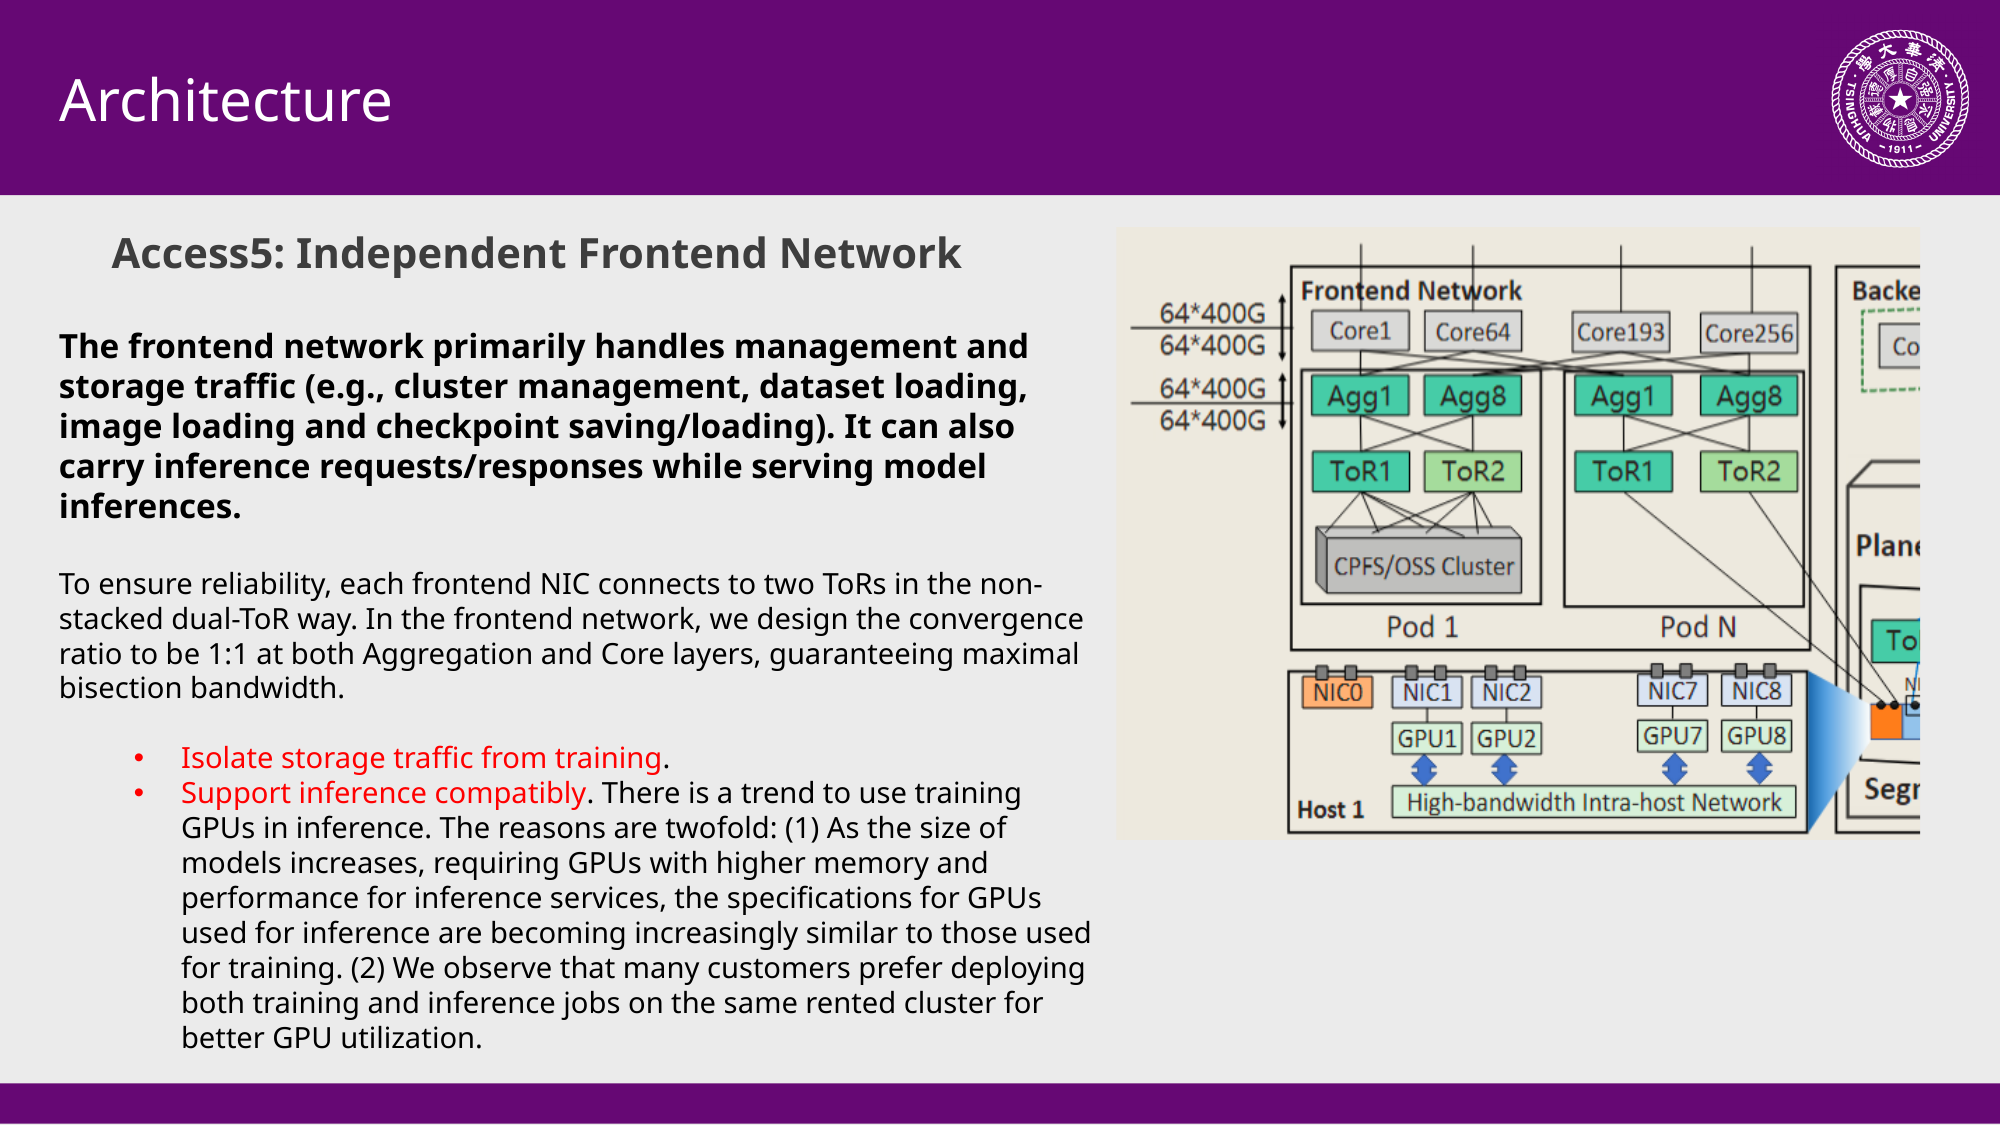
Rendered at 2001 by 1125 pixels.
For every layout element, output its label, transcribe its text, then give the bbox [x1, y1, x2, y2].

picture [1116, 227, 1921, 840]
list Access5: Independent Frontend Network [96, 218, 1267, 281]
text_box The frontend network primarily handles management and storage traffic (e.g., cluster management, dataset loading, image loading and checkpoint saving/loading). It can also carry inference requests/responses while serving model inferences. To ensure reliability, each frontend NIC connects to two ToRs in the non-stacked dual-ToR way. In the frontend network, we design the convergence ratio to be 1:1 at both Aggregation and Core layers, guaranteeing maximal bisection bandwidth. Isolate storage traffic from training. Support inference compatibly. There is a trend to use training GPUs in inference. The reasons are twofold: (1) As the size of models increases, requiring GPUs with higher memory and performance for inference services, the specifications for GPUs used for inference are becoming increasingly similar to those used for training. (2) We observe that many customers prefer deploying both training and inference jobs on the same rented cluster for better GPU utilization. [44, 318, 1109, 1062]
title Architecture [44, 14, 1816, 181]
